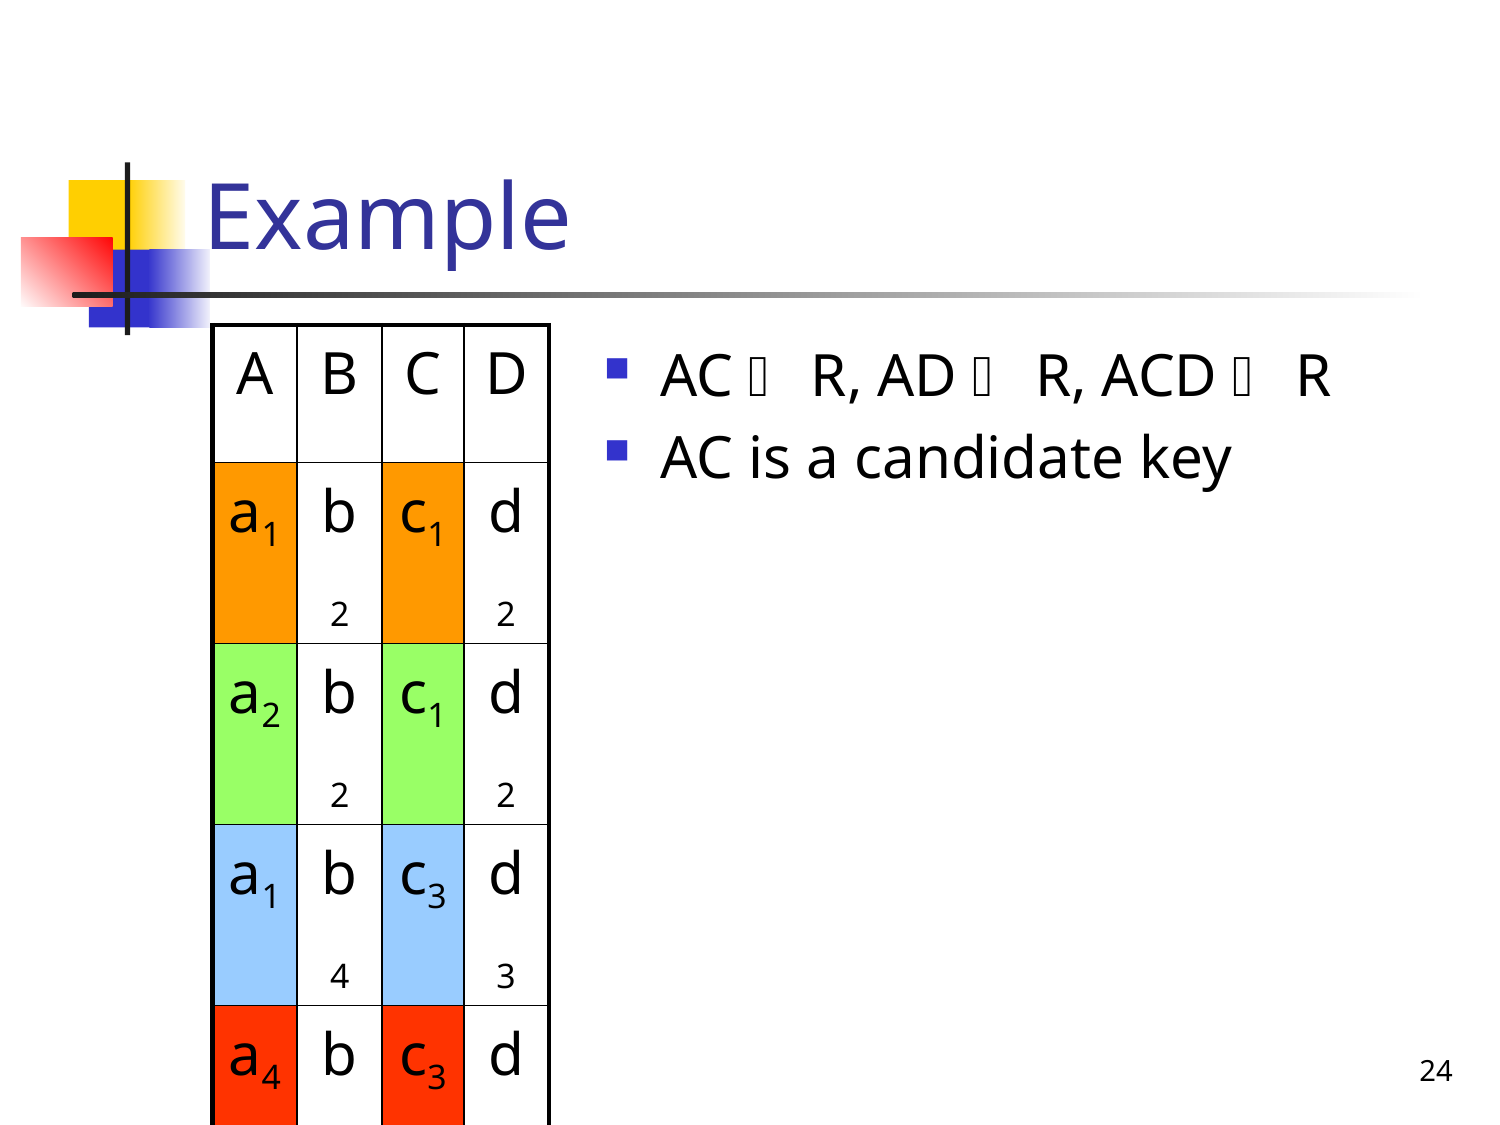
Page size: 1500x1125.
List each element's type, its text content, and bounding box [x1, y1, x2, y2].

slide_number 24 [1155, 1024, 1468, 1100]
title Example [188, 34, 1468, 276]
table_cell c1 [383, 463, 463, 643]
table_cell b4 [298, 825, 381, 1005]
table_header B [298, 327, 381, 462]
table_cell b2 [298, 463, 381, 643]
table_cell a1 [215, 463, 296, 643]
table_header D [465, 327, 547, 462]
table_cell d2 [465, 463, 547, 643]
list AC  R, AD  R, ACD  R AC is a candidate key [588, 330, 1470, 1007]
table_cell c3 [383, 825, 463, 1005]
table_cell a4 [215, 1006, 296, 1125]
table_cell d2 [465, 644, 547, 824]
table_cell d4 [465, 1006, 547, 1125]
table_cell b4 [298, 1006, 381, 1125]
table_header A [215, 327, 296, 462]
table_cell c3 [383, 1006, 463, 1125]
table_cell b2 [298, 644, 381, 824]
table_cell c1 [383, 644, 463, 824]
table_cell d3 [465, 825, 547, 1005]
table_cell a2 [215, 644, 296, 824]
table_header C [383, 327, 463, 462]
table_cell a1 [215, 825, 296, 1005]
